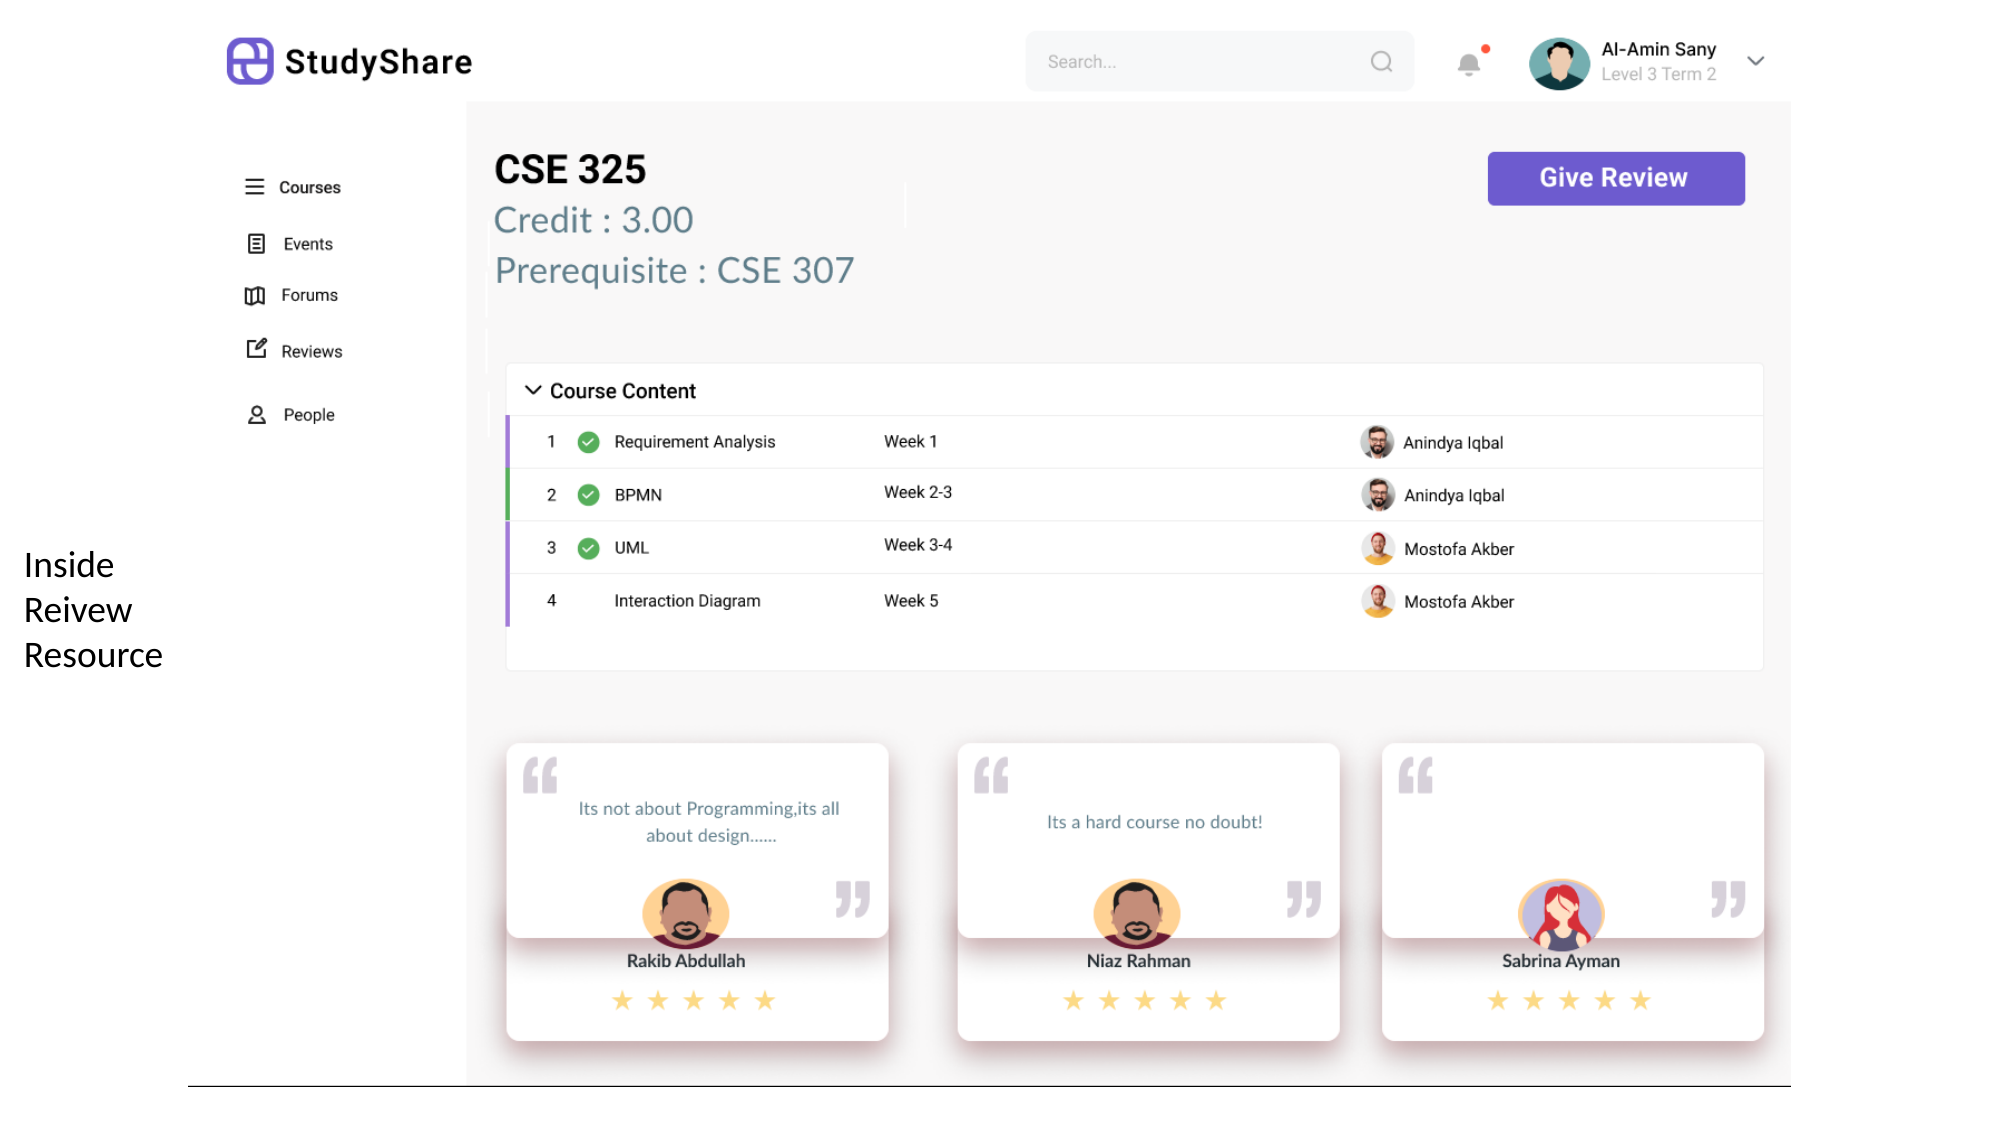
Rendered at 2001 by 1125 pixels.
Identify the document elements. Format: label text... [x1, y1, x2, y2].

text_box Inside Reivew Resource [9, 532, 187, 683]
picture [187, 22, 1791, 1087]
